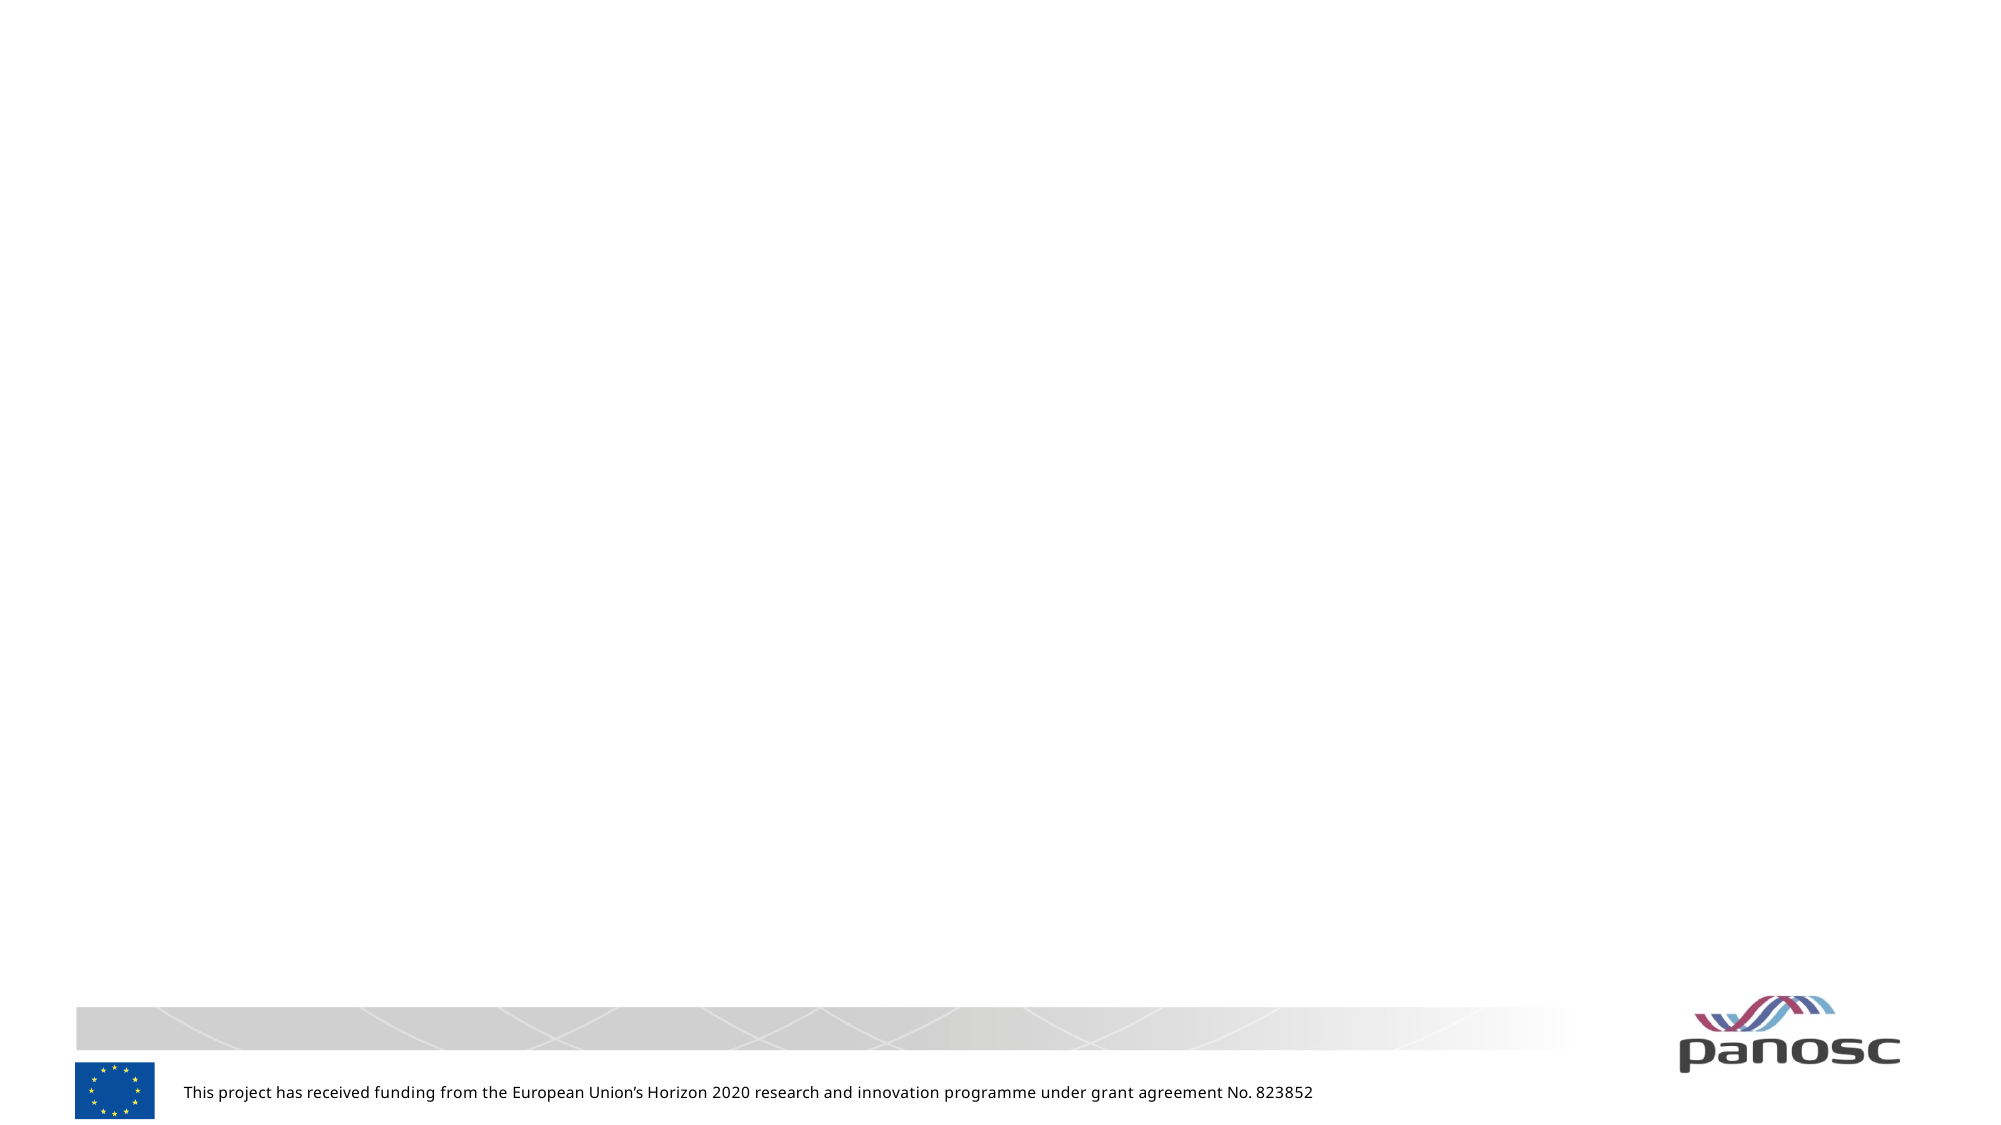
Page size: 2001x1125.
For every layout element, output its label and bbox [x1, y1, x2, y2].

picture [1, 962, 1999, 1125]
